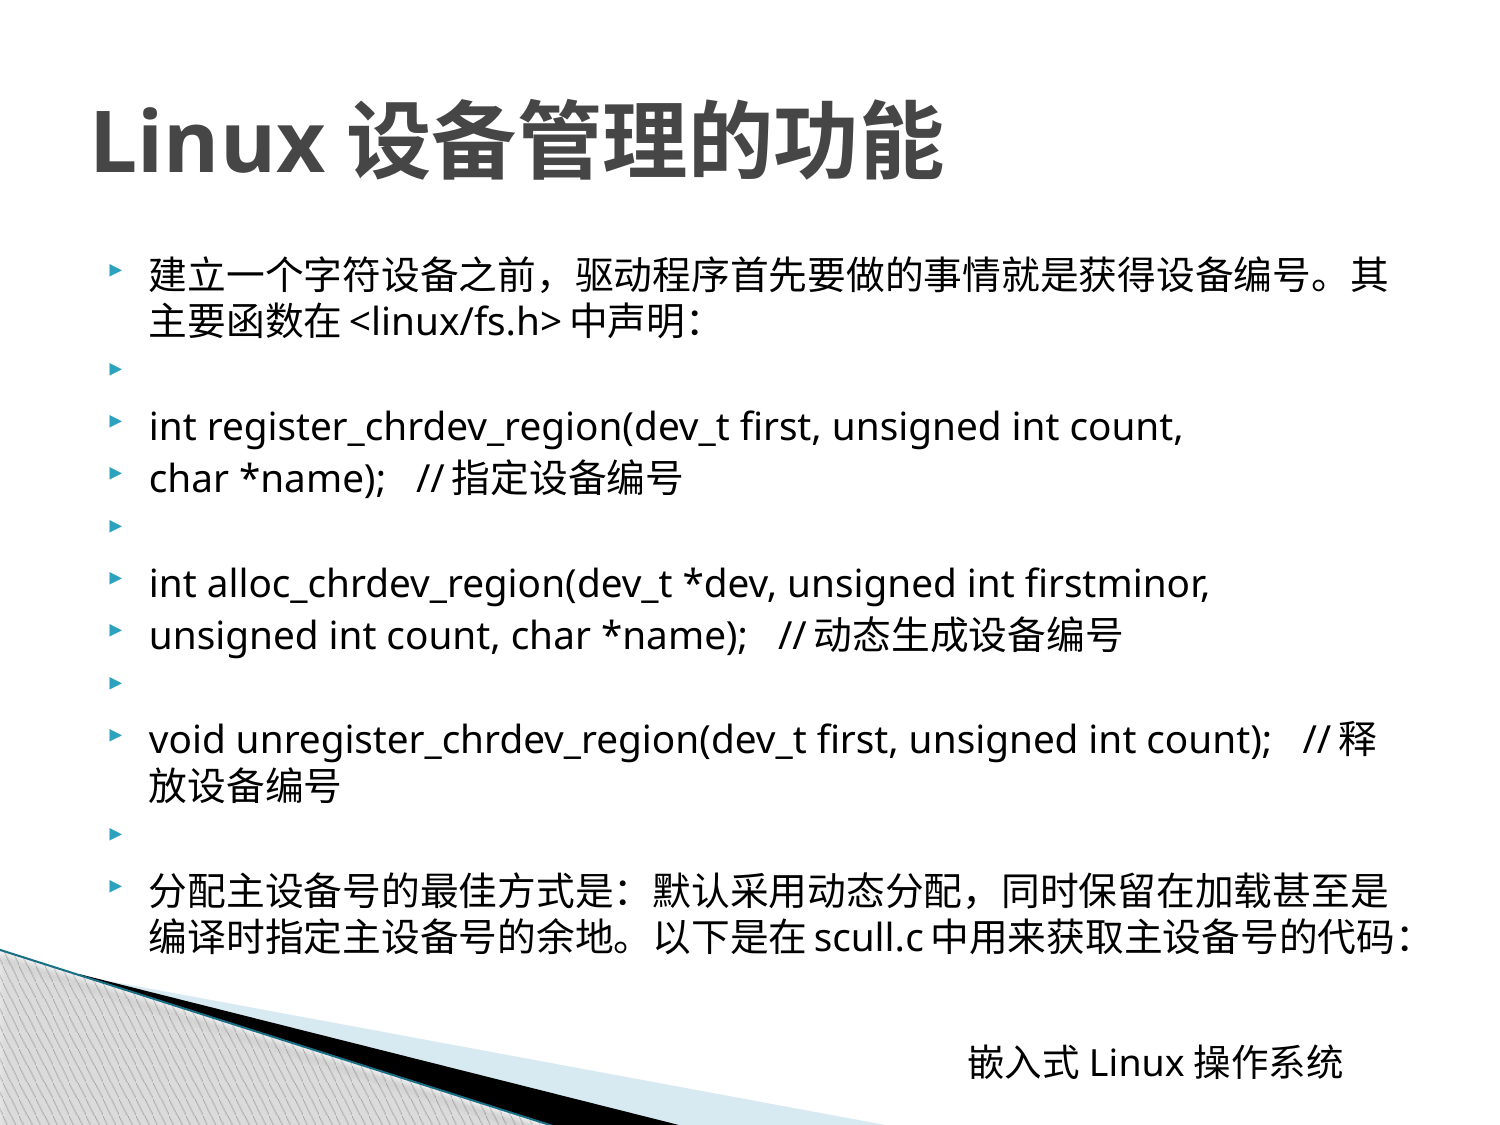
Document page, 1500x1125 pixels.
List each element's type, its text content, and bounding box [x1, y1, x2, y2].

text_box 嵌入式Linux操作系统 [867, 1031, 1430, 1091]
title Linux设备管理的功能 [75, 45, 1425, 233]
list 建立一个字符设备之前，驱动程序首先要做的事情就是获得设备编号。其主要函数在<linux/fs.h>中声明： int register_chrdev_region(dev_t first, unsigned int count, char *name); //指定设备编号 int alloc_chrdev_region(dev_t *dev, unsigned int firstminor, unsigned int count, char *name); //动态生成设备编号 void unregister_chrdev_region(dev_t first, unsigned int count); //释放设备编号 分配主设备号的最佳方式是：默认采用动态分配，同时保留在加载甚至是编译时指定主设备号的余地。以下是在scull.c中用来获取主设备号的代码： [75, 243, 1425, 986]
